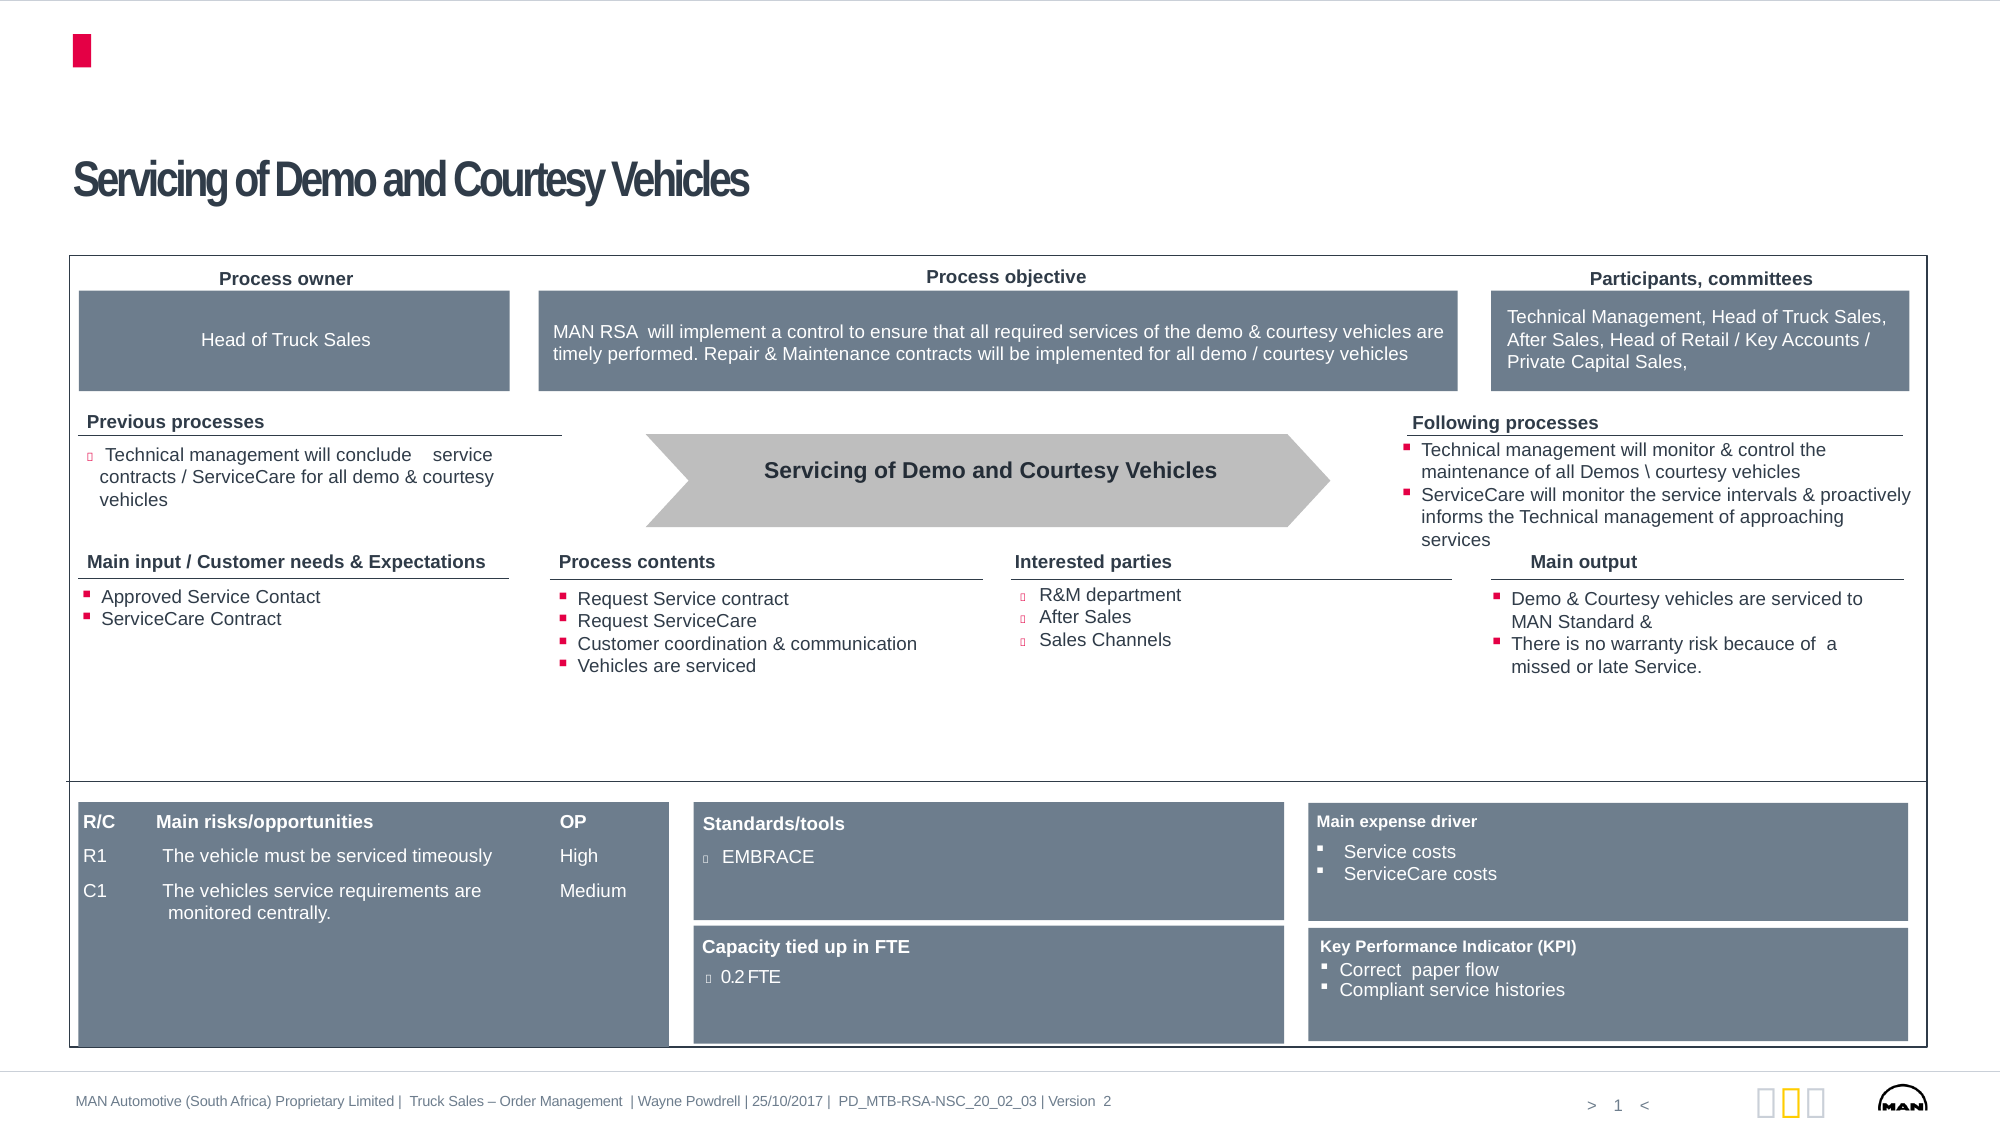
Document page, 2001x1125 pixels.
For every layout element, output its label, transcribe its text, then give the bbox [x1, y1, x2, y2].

text_box [693, 802, 1285, 921]
title Servicing of Demo and Courtesy Vehicles [72, 145, 1928, 207]
text_box R/C Main risks/opportunities R1 The vehicle must be serviced timeously C1 The vehicles service requirements are monitored centrally. [81, 809, 559, 924]
text_box Approved Service Contact ServiceCare Contract [73, 578, 376, 681]
text_box Demo & Courtesy vehicles are serviced to MAN Standard & There is no warranty risk becauce of a missed or late Service. [1483, 581, 1904, 720]
text_box Service costs ServiceCare costs [1301, 845, 1498, 879]
text_box OP High Medium [559, 809, 669, 970]
text_box [69, 255, 1928, 1047]
slide_number 1 [1588, 1094, 1648, 1115]
list Process Cockpit [72, 34, 92, 68]
text_box [78, 802, 669, 1047]
text_box Main expense driver [1316, 813, 1580, 832]
text_box Capacity tied up in FTE  0.2 FTE [699, 934, 925, 988]
text_box Request Service contract Request ServiceCare Customer coordination & communication Vehicles are serviced [550, 580, 974, 705]
text_box Technical management will monitor & control the maintenance of all Demos \ courtesy vehicles ServiceCare will monitor the service intervals & proactively informs the Technical management of approaching services [1393, 431, 1922, 597]
text_box Key Performance Indicator (KPI) [1320, 938, 1631, 957]
text_box MAN Automotive (South Africa) Proprietary Limited | Truck Sales – Order Management | Wayne Powdrell | 25/10/2017 | PD_MTB-RSA-NSC_20_02_03 | Version 2 [73, 1091, 1131, 1110]
picture [1877, 1083, 1928, 1111]
text_box Correct paper flow Compliant service histories [1320, 960, 1631, 1021]
text_box [1308, 927, 1909, 1042]
text_box Standards/tools  EMBRACE [700, 811, 848, 868]
text_box [1308, 802, 1909, 921]
